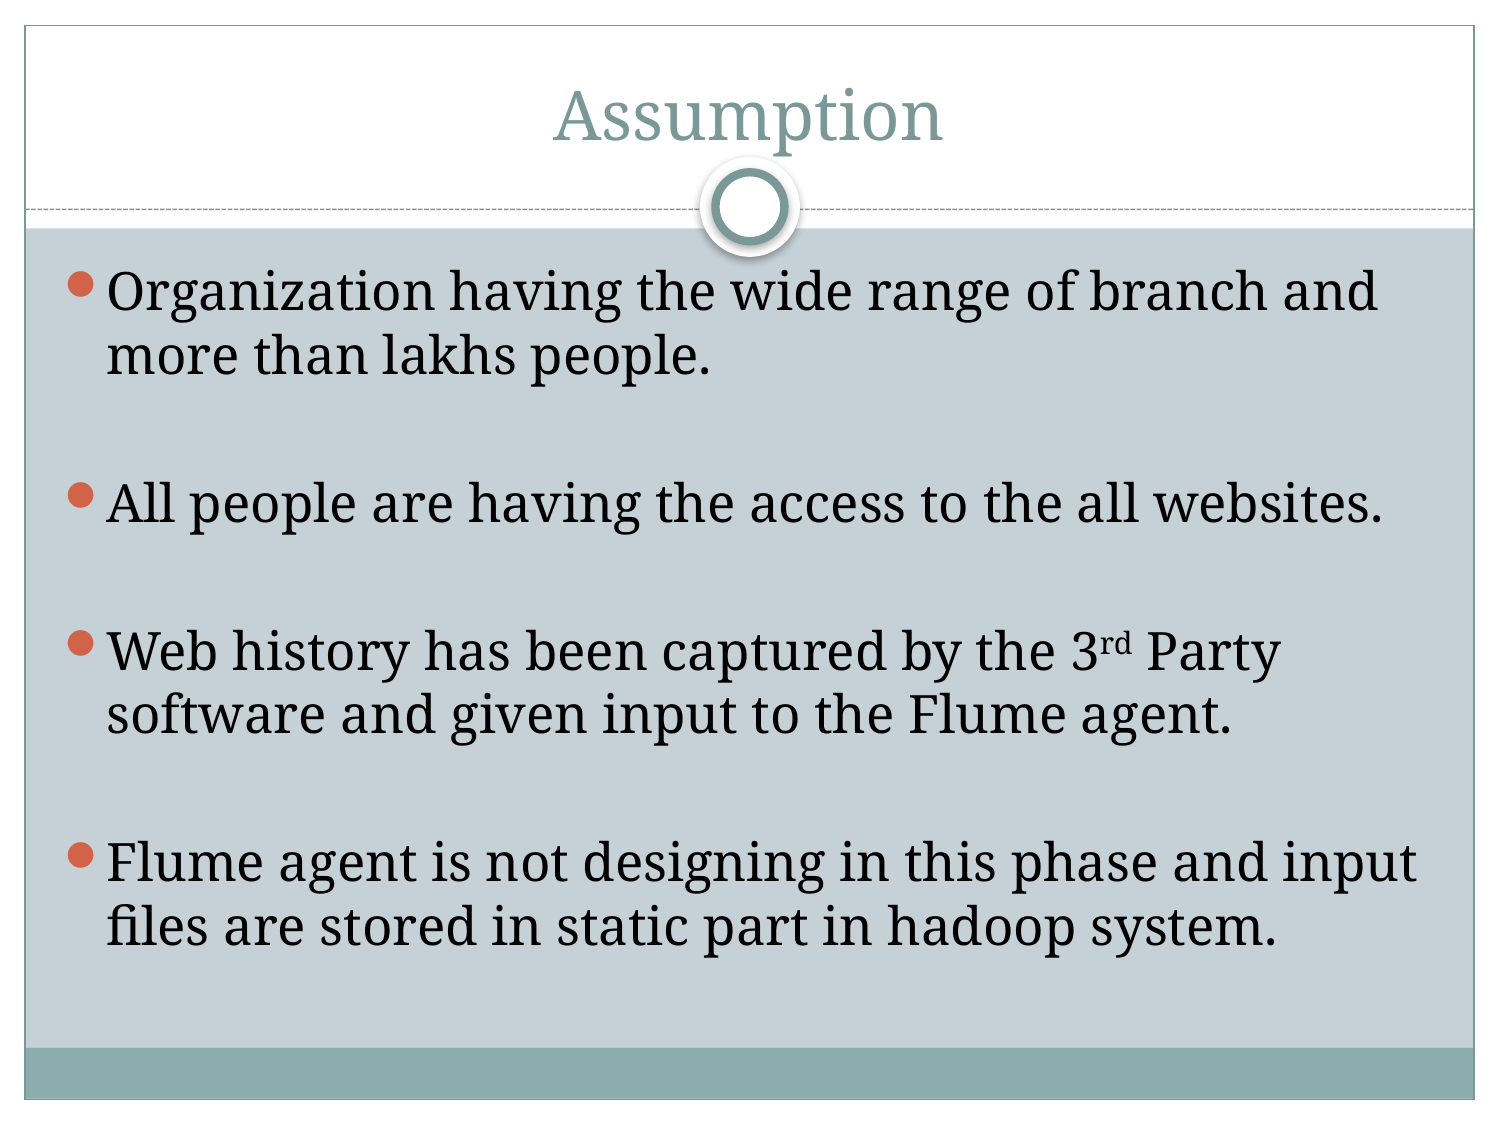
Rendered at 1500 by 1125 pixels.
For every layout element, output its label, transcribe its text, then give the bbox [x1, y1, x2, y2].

title Assumption [49, 37, 1450, 162]
list Organization having the wide range of branch and more than lakhs people. All people are having the access to the all websites. Web history has been captured by the 3rd Party software and given input to the Flume agent. Flume agent is not designing in this phase and input files are stored in static part in hadoop system. [49, 250, 1445, 1001]
